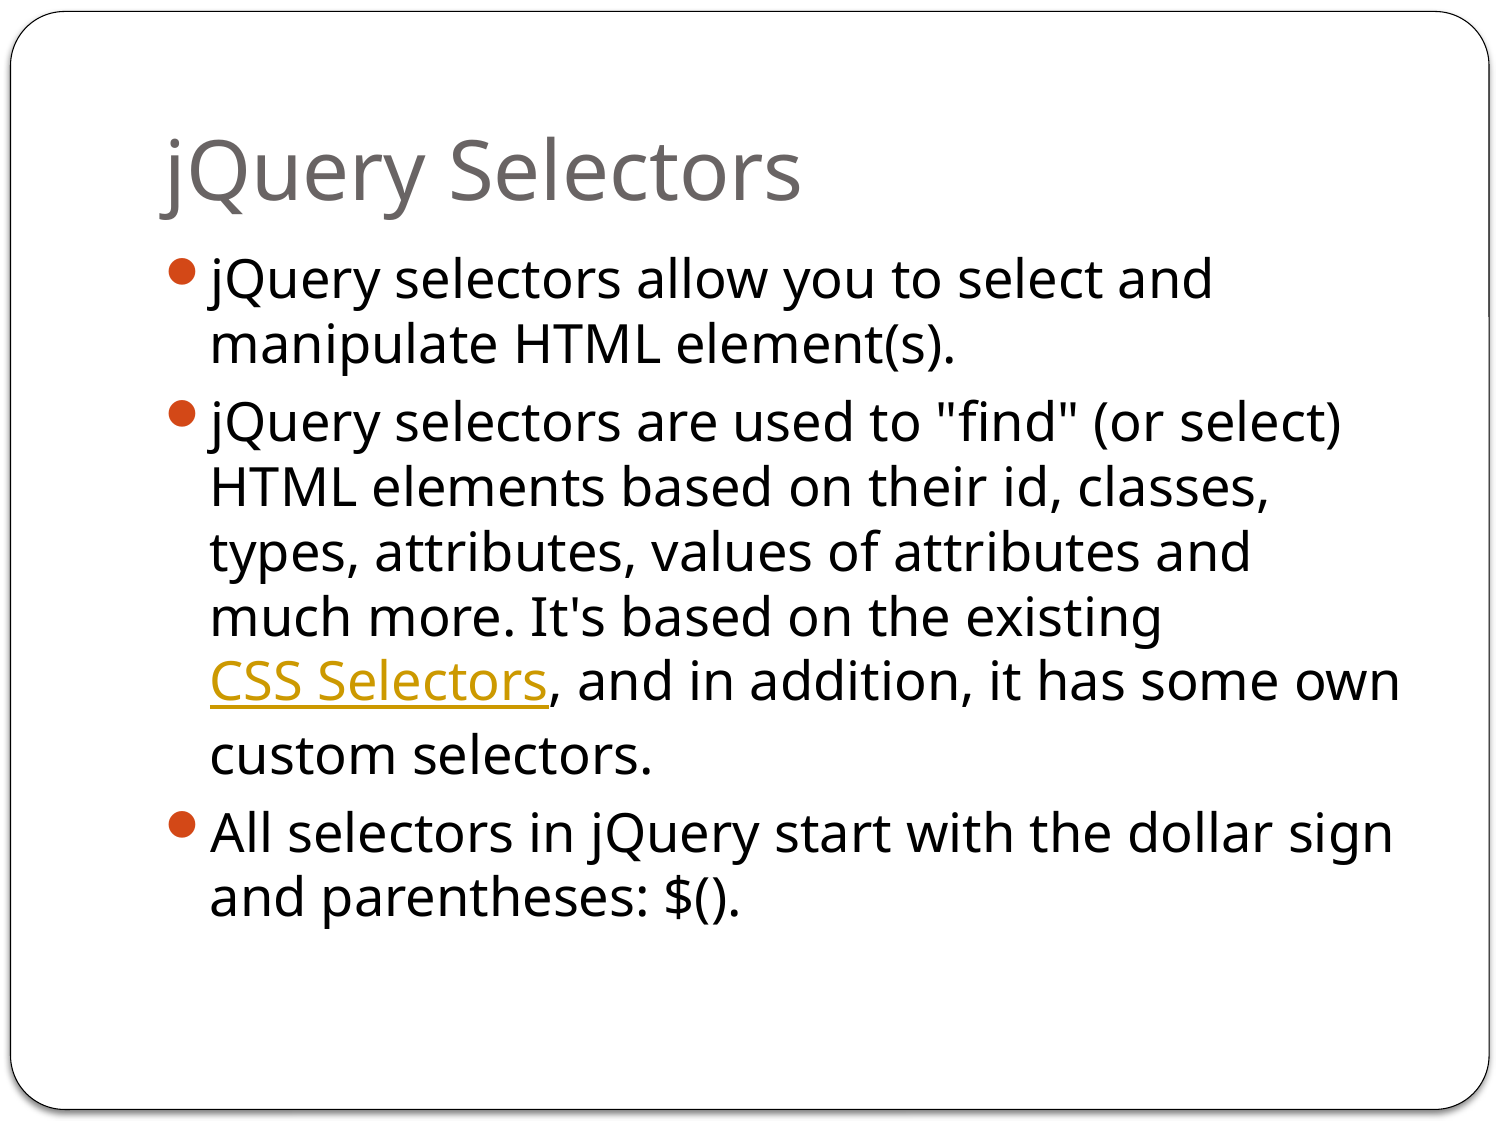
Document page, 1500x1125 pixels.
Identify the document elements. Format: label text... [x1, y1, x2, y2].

title jQuery Selectors [150, 45, 1425, 233]
list jQuery selectors allow you to select and manipulate HTML element(s). jQuery selectors are used to "find" (or select) HTML elements based on their id, classes, types, attributes, values of attributes and much more. It's based on the existing CSS Selectors, and in addition, it has some own custom selectors. All selectors in jQuery start with the dollar sign and parentheses: $(). [150, 237, 1425, 988]
